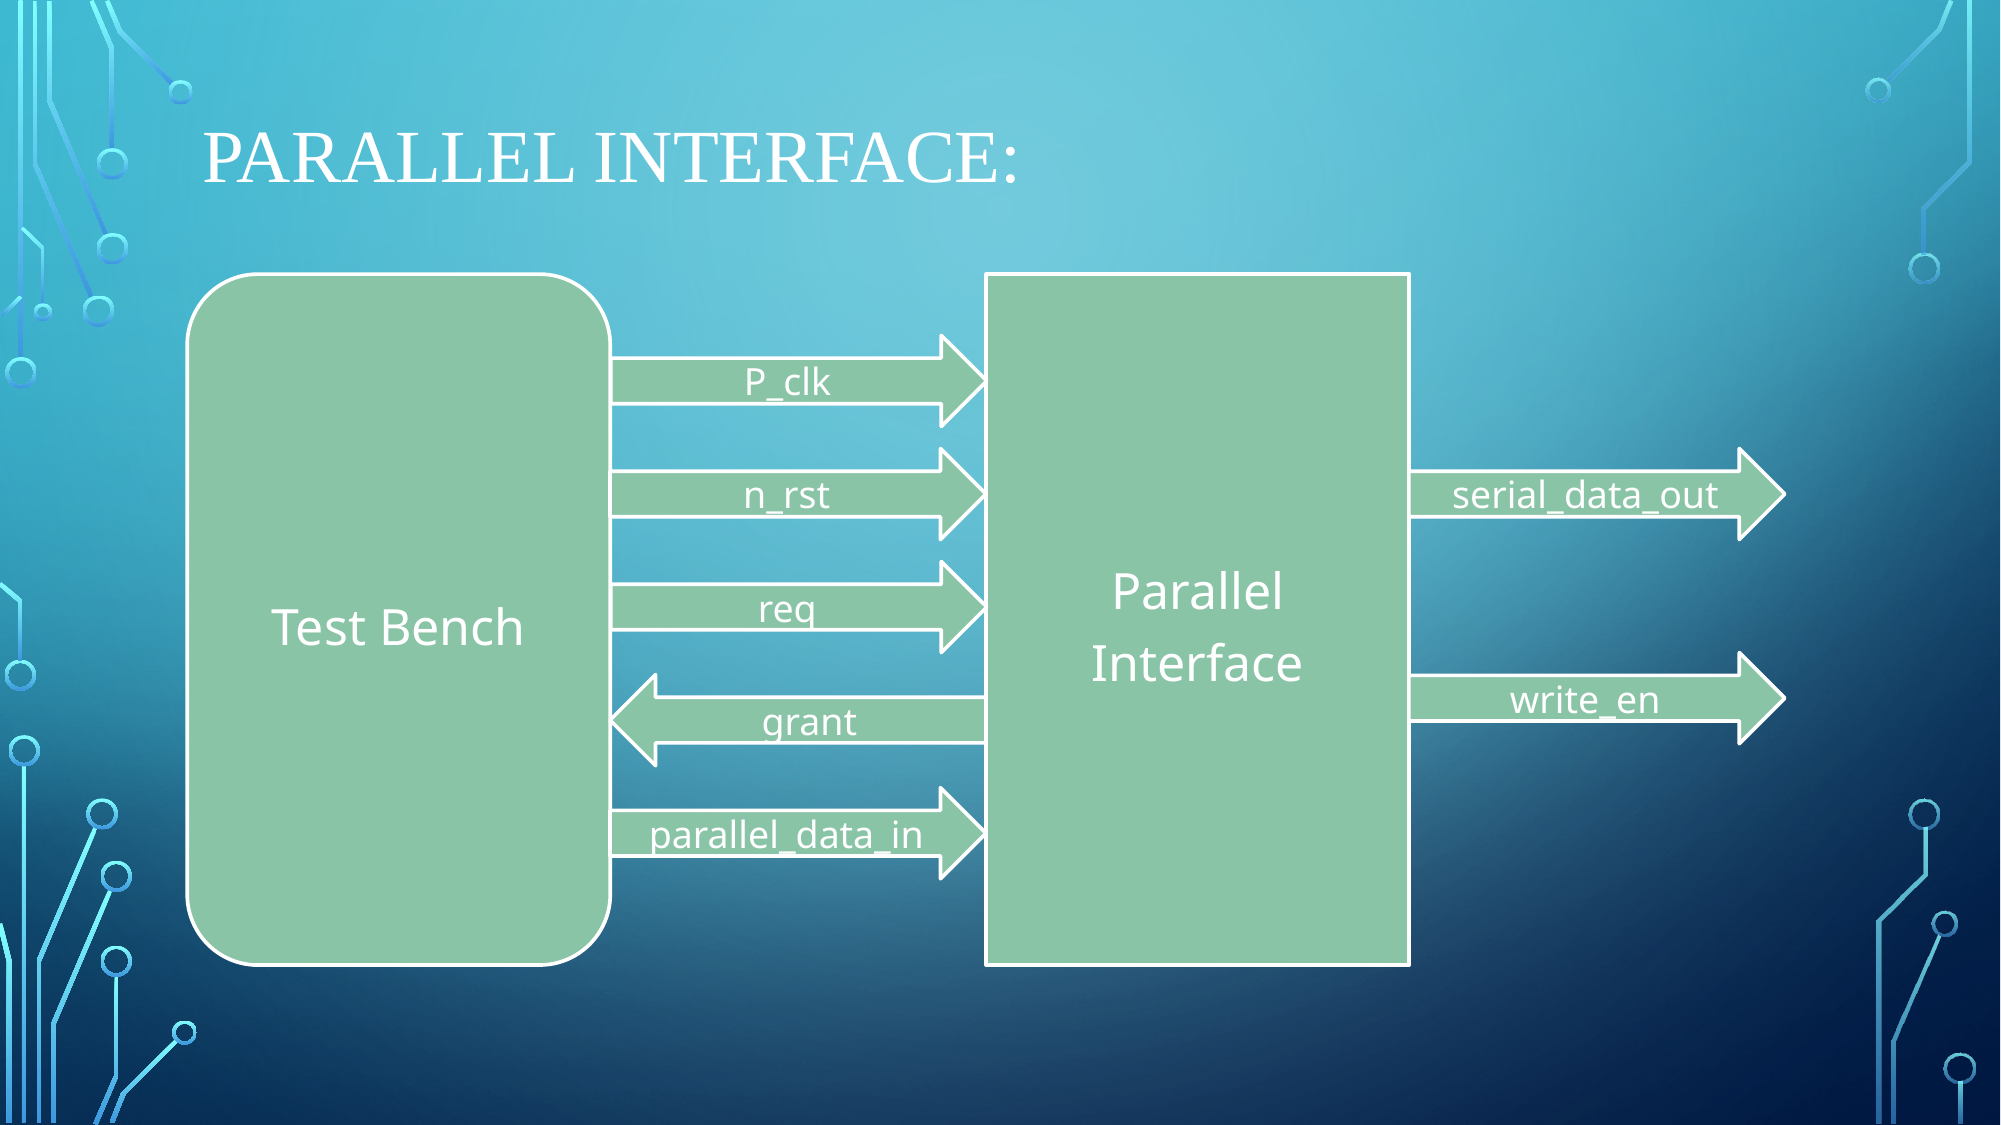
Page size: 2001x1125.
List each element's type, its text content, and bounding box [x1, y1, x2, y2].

list Parallel Interface [984, 272, 1411, 967]
text_box req [609, 559, 989, 655]
title Parallel interface: [187, 101, 1813, 215]
text_box serial_data_out [1407, 446, 1787, 542]
text_box grant [608, 672, 988, 768]
text_box P_clk [613, 333, 989, 429]
text_box parallel_data_in [608, 785, 988, 881]
text_box Test Bench [185, 272, 613, 967]
text_box n_rst [608, 446, 988, 542]
text_box write_en [1407, 650, 1787, 746]
